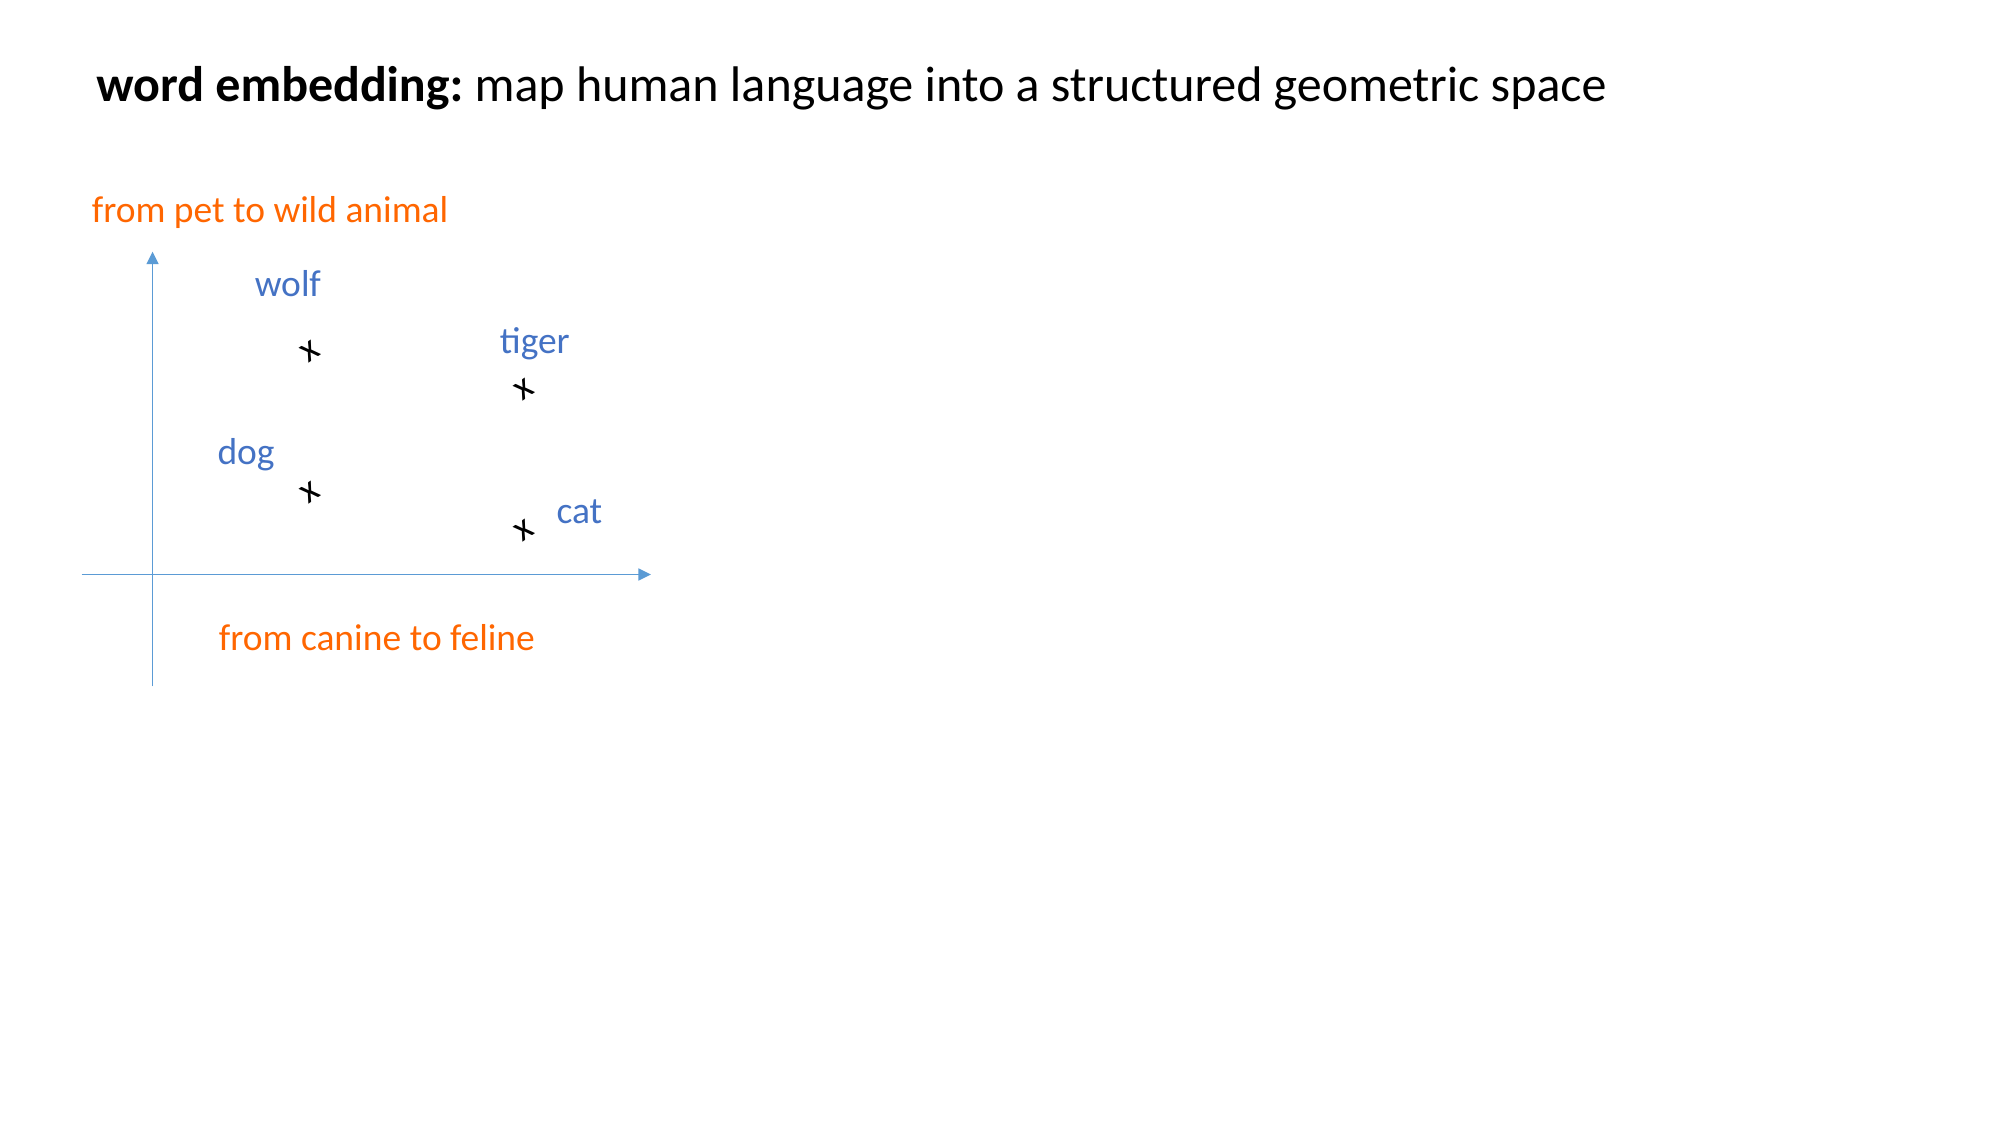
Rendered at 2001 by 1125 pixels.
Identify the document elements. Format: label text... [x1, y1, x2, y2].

text_box x [270, 312, 343, 385]
text_box x [484, 369, 557, 423]
text_box cat [541, 478, 618, 539]
text_box x [484, 488, 554, 564]
text_box tiger [484, 308, 585, 369]
text_box dog [202, 419, 290, 479]
text_box wolf [240, 251, 337, 312]
text_box from pet to wild animal [77, 178, 464, 238]
text_box from canine to feline [204, 605, 551, 666]
text_box word embedding: map human language into a structured geometric space [81, 43, 1879, 119]
text_box x [272, 449, 343, 526]
